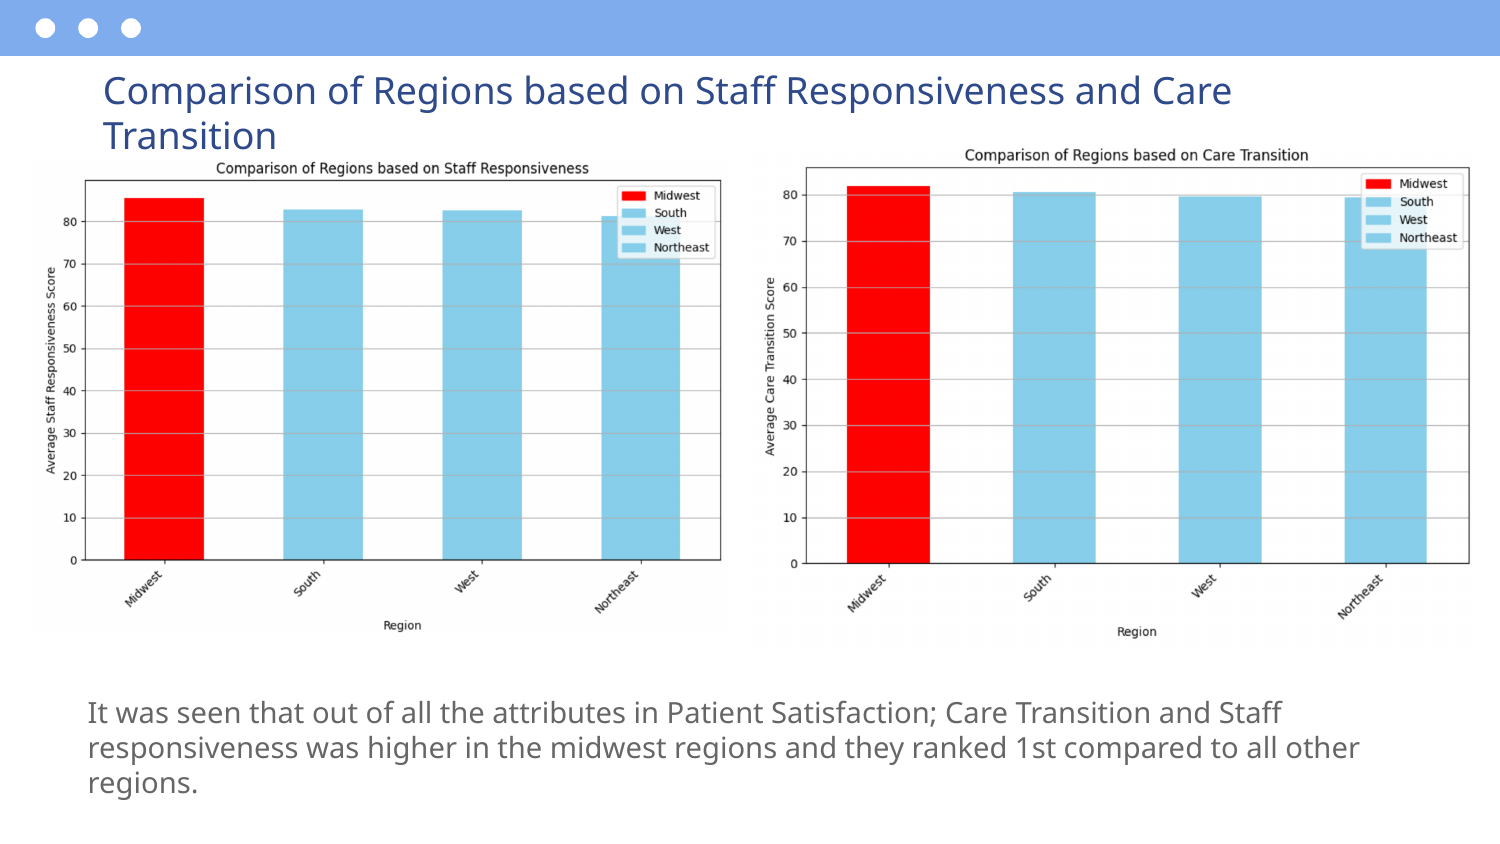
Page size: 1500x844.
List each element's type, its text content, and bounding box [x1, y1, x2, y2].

picture [749, 147, 1477, 648]
picture [29, 158, 730, 637]
title Comparison of Regions based on Staff Responsiveness and Care Transition [87, 52, 1433, 116]
text_box It was seen that out of all the attributes in Patient Satisfaction; Care Transition and Staff responsiveness was higher in the midwest regions and they ranked 1st compared to all other regions. [72, 679, 1418, 815]
